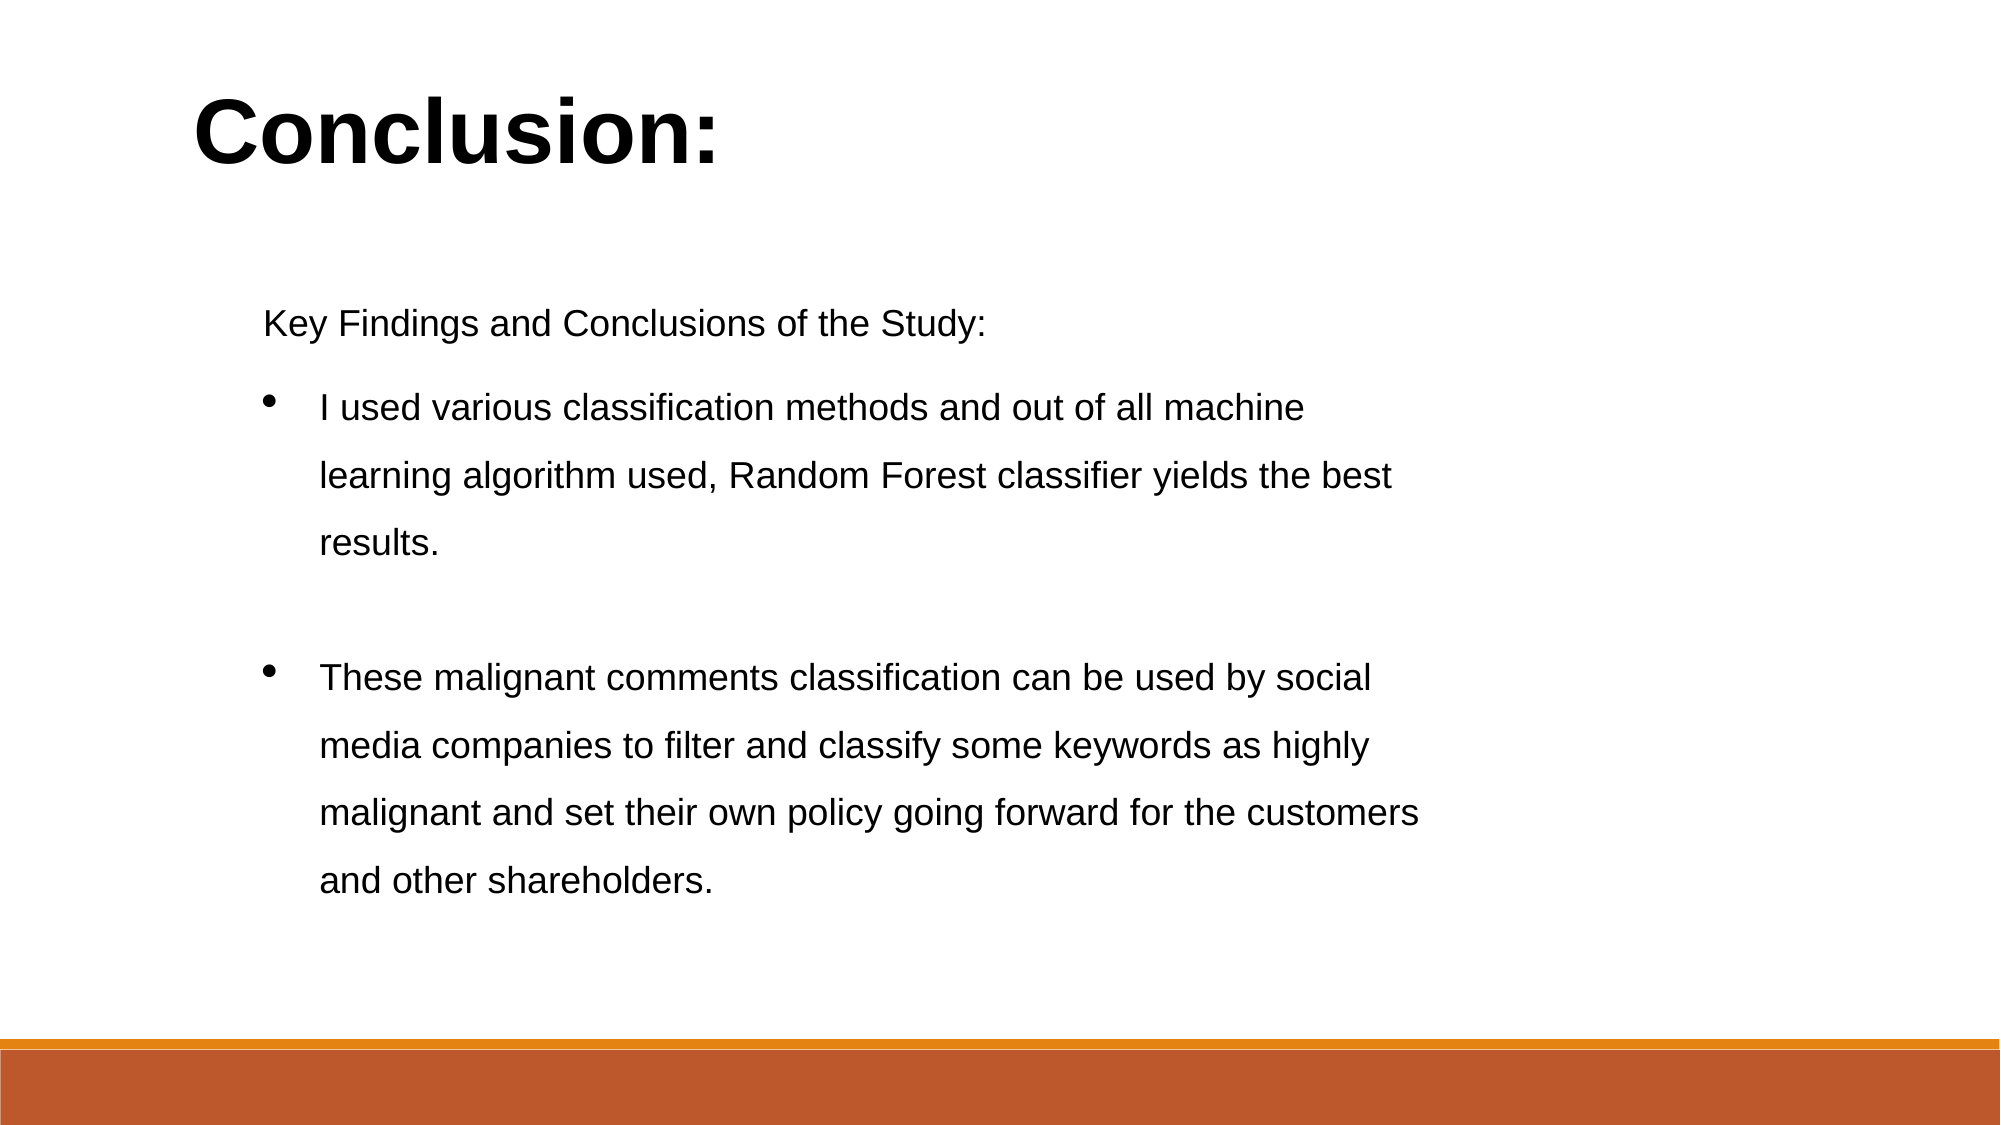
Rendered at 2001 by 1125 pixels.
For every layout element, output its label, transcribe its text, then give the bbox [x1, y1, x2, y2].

text_box Conclusion: [153, 64, 1146, 190]
text_box Key Findings and Conclusions of the Study: I used various classification methods and out of all machine learning algorithm used, Random Forest classifier yields the best results. These malignant comments classification can be used by social media companies to filter and classify some keywords as highly malignant and set their own policy going forward for the customers and other shareholders. [248, 269, 1452, 909]
